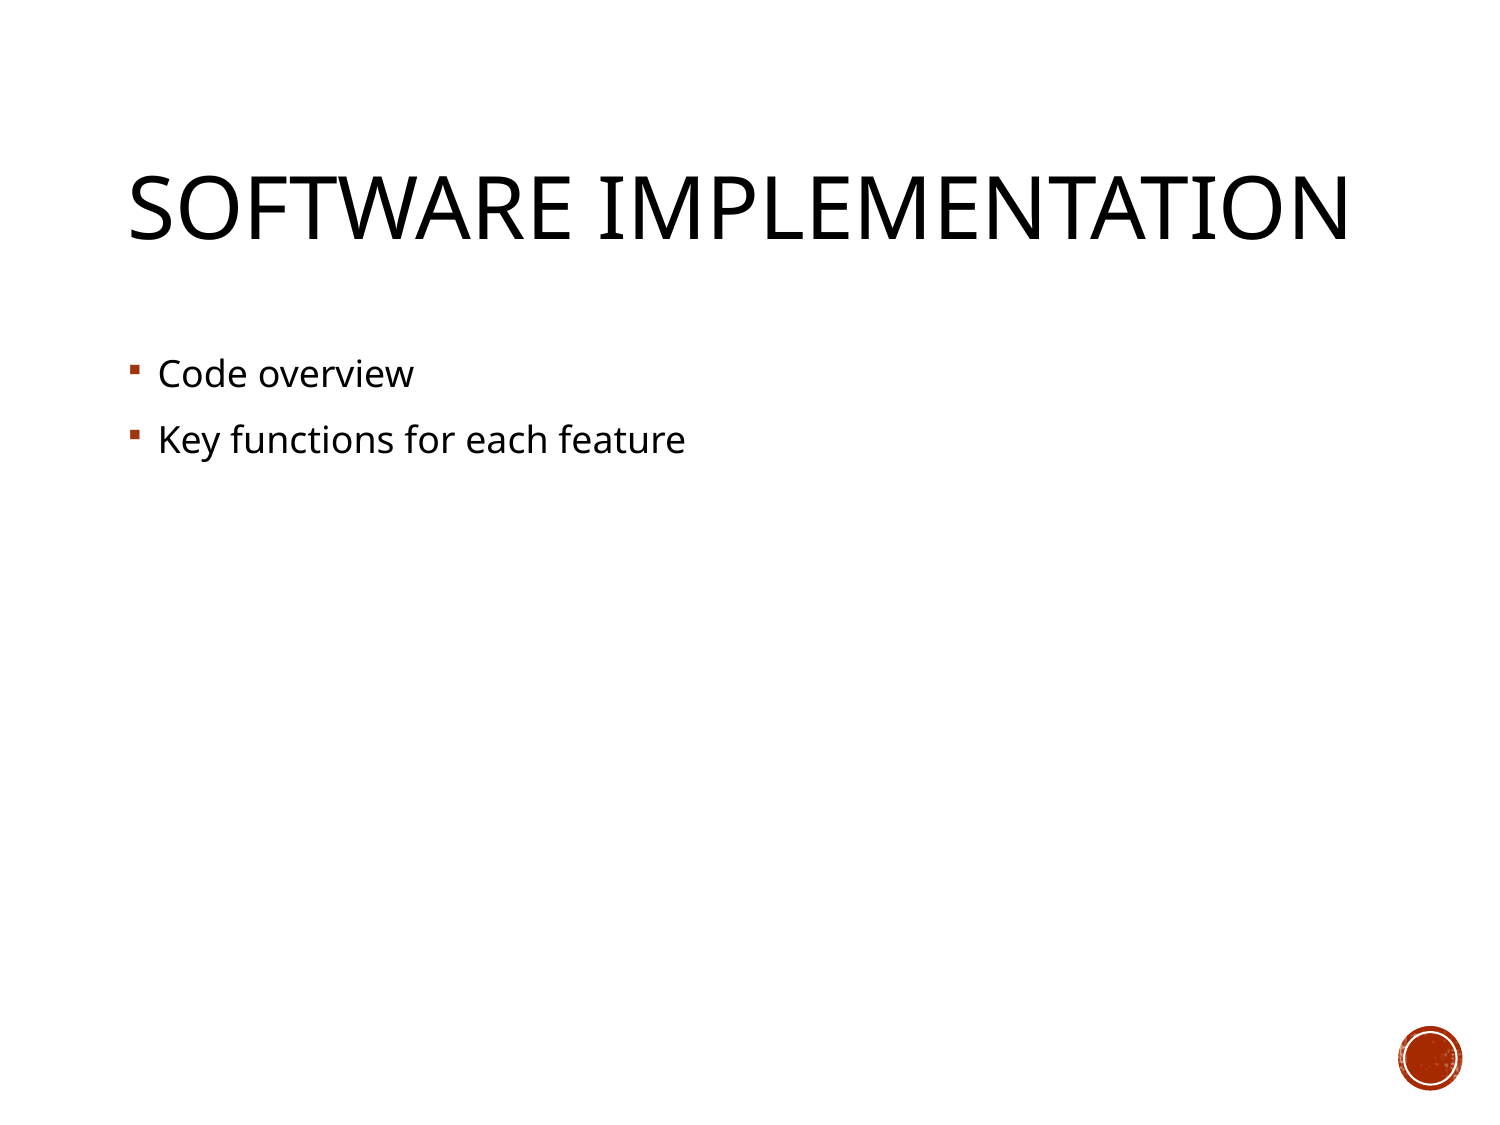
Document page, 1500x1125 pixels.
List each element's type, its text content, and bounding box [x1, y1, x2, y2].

list Code overview Key functions for each feature [112, 348, 1388, 1013]
title Software Implementation [112, 79, 1388, 344]
